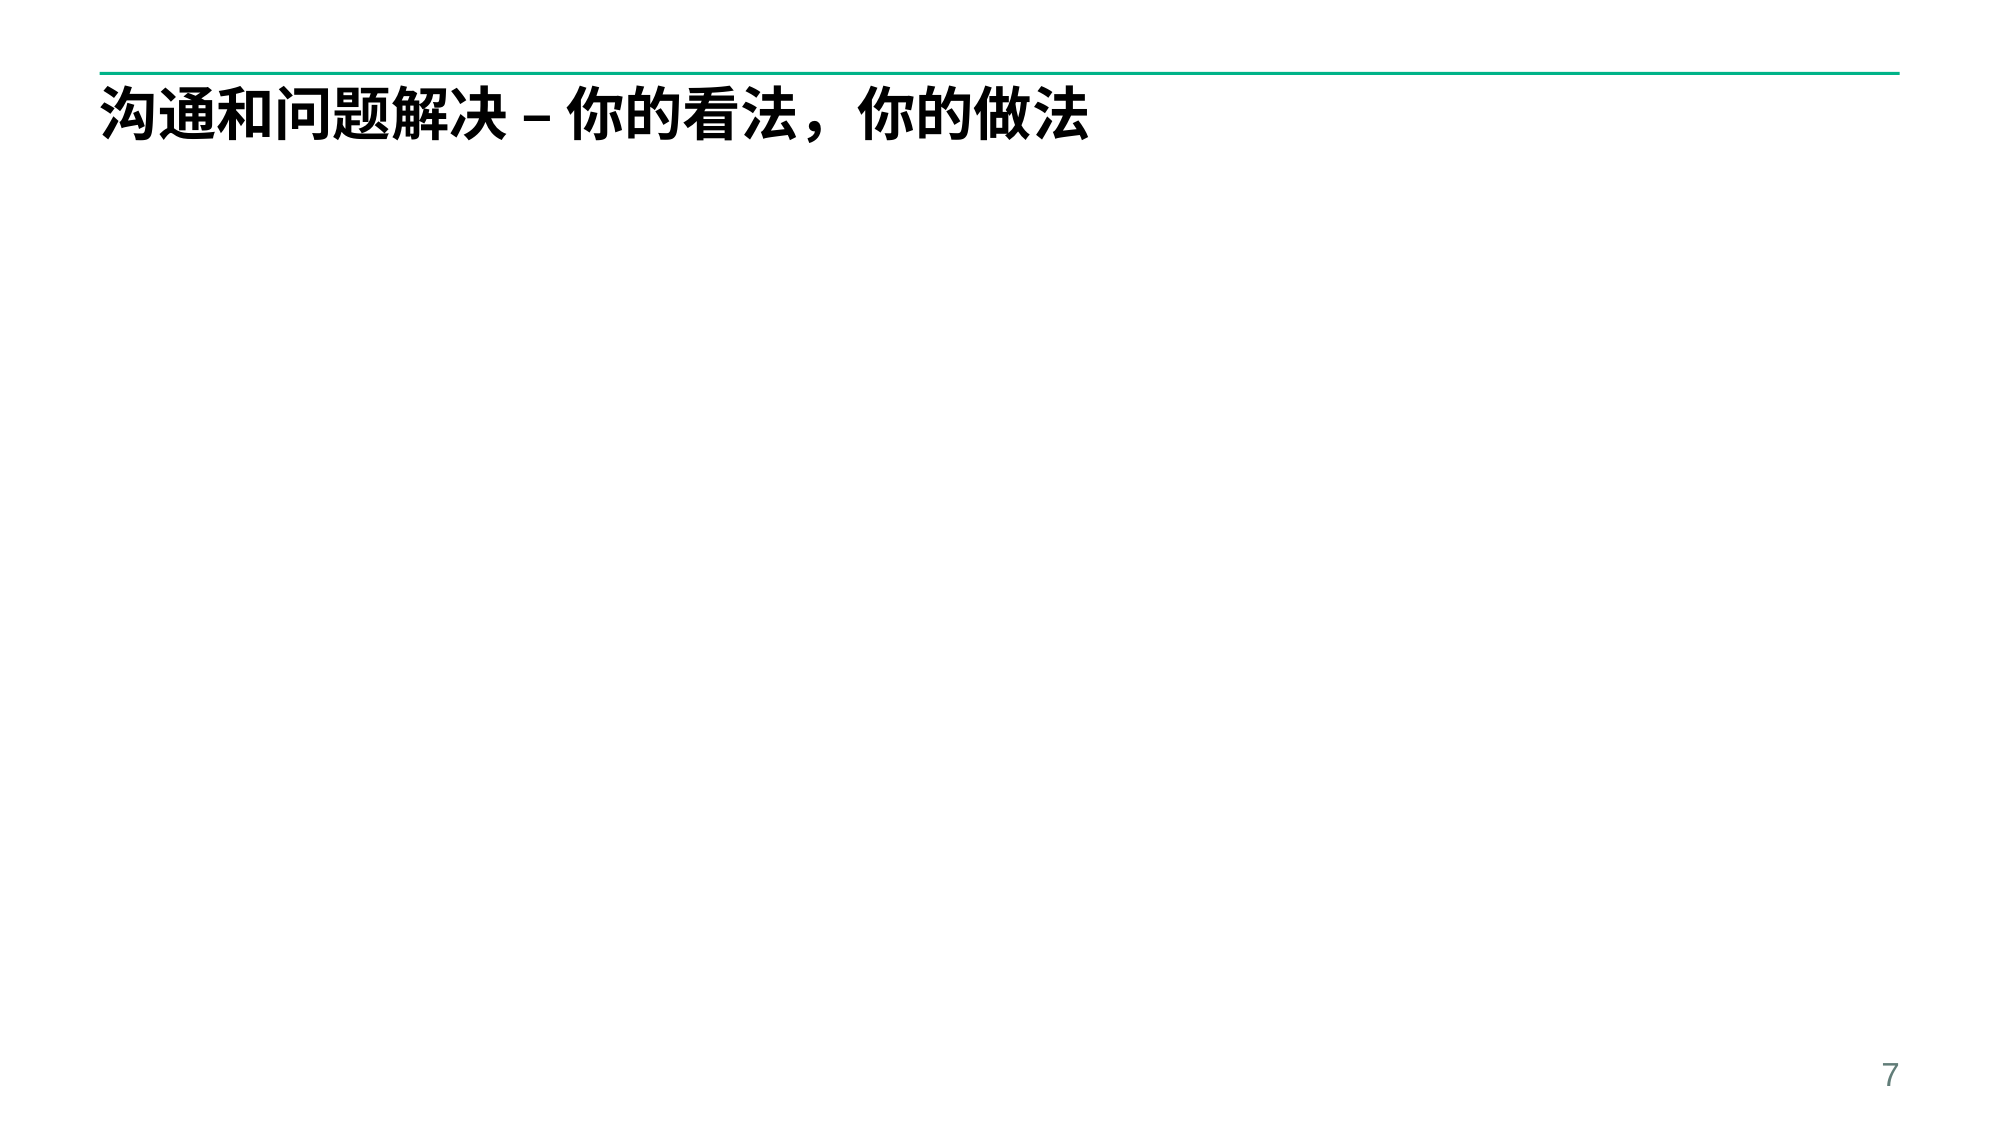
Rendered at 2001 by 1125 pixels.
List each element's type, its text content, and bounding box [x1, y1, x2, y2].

slide_number 7 [1812, 1054, 1900, 1093]
title 沟通和问题解决 – 你的看法，你的做法 [99, 85, 1900, 225]
